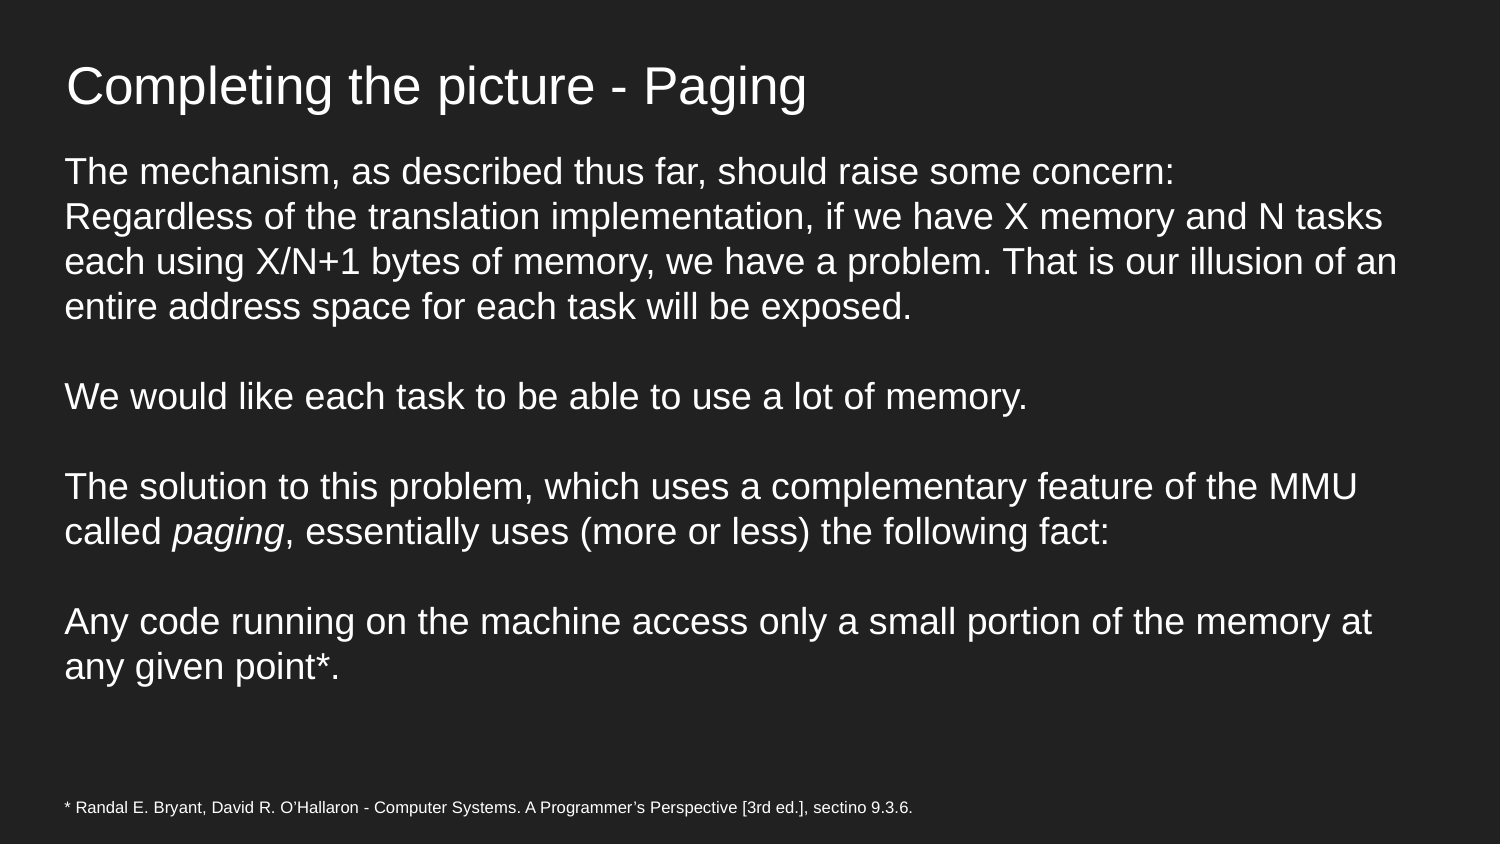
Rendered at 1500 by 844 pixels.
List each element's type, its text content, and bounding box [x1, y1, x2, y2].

text_box The mechanism, as described thus far, should raise some concern: Regardless of the translation implementation, if we have X memory and N tasks each using X/N+1 bytes of memory, we have a problem. That is our illusion of an entire address space for each task will be exposed. We would like each task to be able to use a lot of memory. The solution to this problem, which uses a complementary feature of the MMU called paging, essentially uses (more or less) the following fact: Any code running on the machine access only a small portion of the memory at any given point*. * Randal E. Bryant, David R. O’Hallaron - Computer Systems. A Programmer’s Perspective [3rd ed.], sectino 9.3.6. [49, 132, 1451, 832]
title Completing the picture - Paging [51, 36, 1449, 131]
